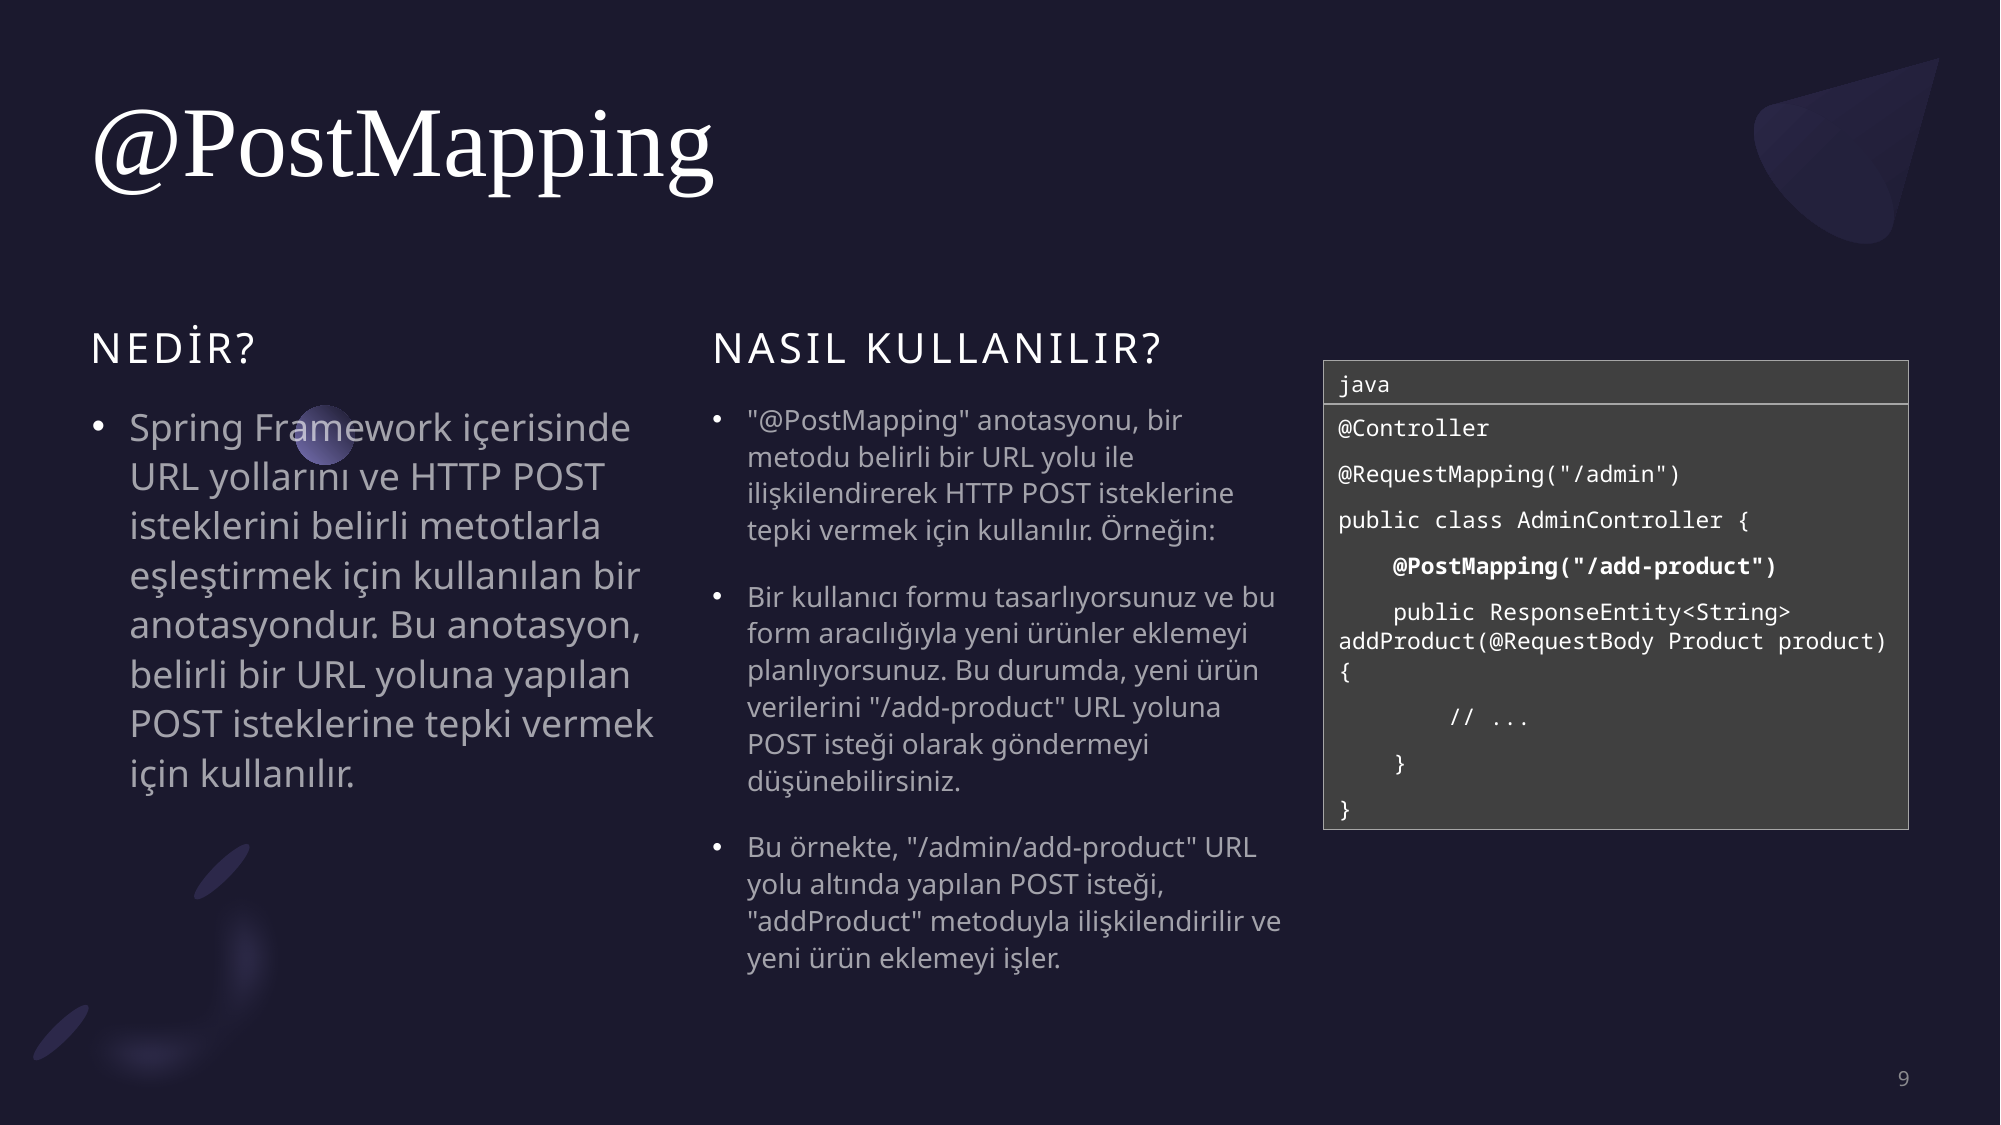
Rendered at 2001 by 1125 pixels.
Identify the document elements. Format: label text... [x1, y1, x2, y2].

text_box java [1323, 360, 1909, 404]
list "@PostMapping" anotasyonu, bir metodu belirli bir URL yolu ile ilişkilendirerek HTTP POST isteklerine tepki vermek için kullanılır. Örneğin: Bir kullanıcı formu tasarlıyorsunuz ve bu form aracılığıyla yeni ürünler eklemeyi planlıyorsunuz. Bu durumda, yeni ürün verilerini "/add-product" URL yoluna POST isteği olarak göndermeyi düşünebilirsiniz. Bu örnekte, "/admin/add-product" URL yolu altında yapılan POST isteği, "addProduct" metoduyla ilişkilendirilir ve yeni ürün eklemeyi işler. [712, 398, 1288, 976]
list Nedir? [90, 283, 675, 372]
title @PostMapping [90, 90, 1911, 309]
list Spring Framework içerisinde URL yollarını ve HTTP POST isteklerini belirli metotlarla eşleştirmek için kullanılan bir anotasyondur. Bu anotasyon, belirli bir URL yoluna yapılan POST isteklerine tepki vermek için kullanılır. [91, 398, 677, 976]
slide_number 9 [1632, 1067, 1910, 1093]
list NASIL kullanılır? [712, 283, 1298, 372]
text_box @Controller @RequestMapping("/admin") public class AdminController { @PostMapping("/add-product") public ResponseEntity<String> addProduct(@RequestBody Product product) { // ... } } [1323, 404, 1909, 830]
